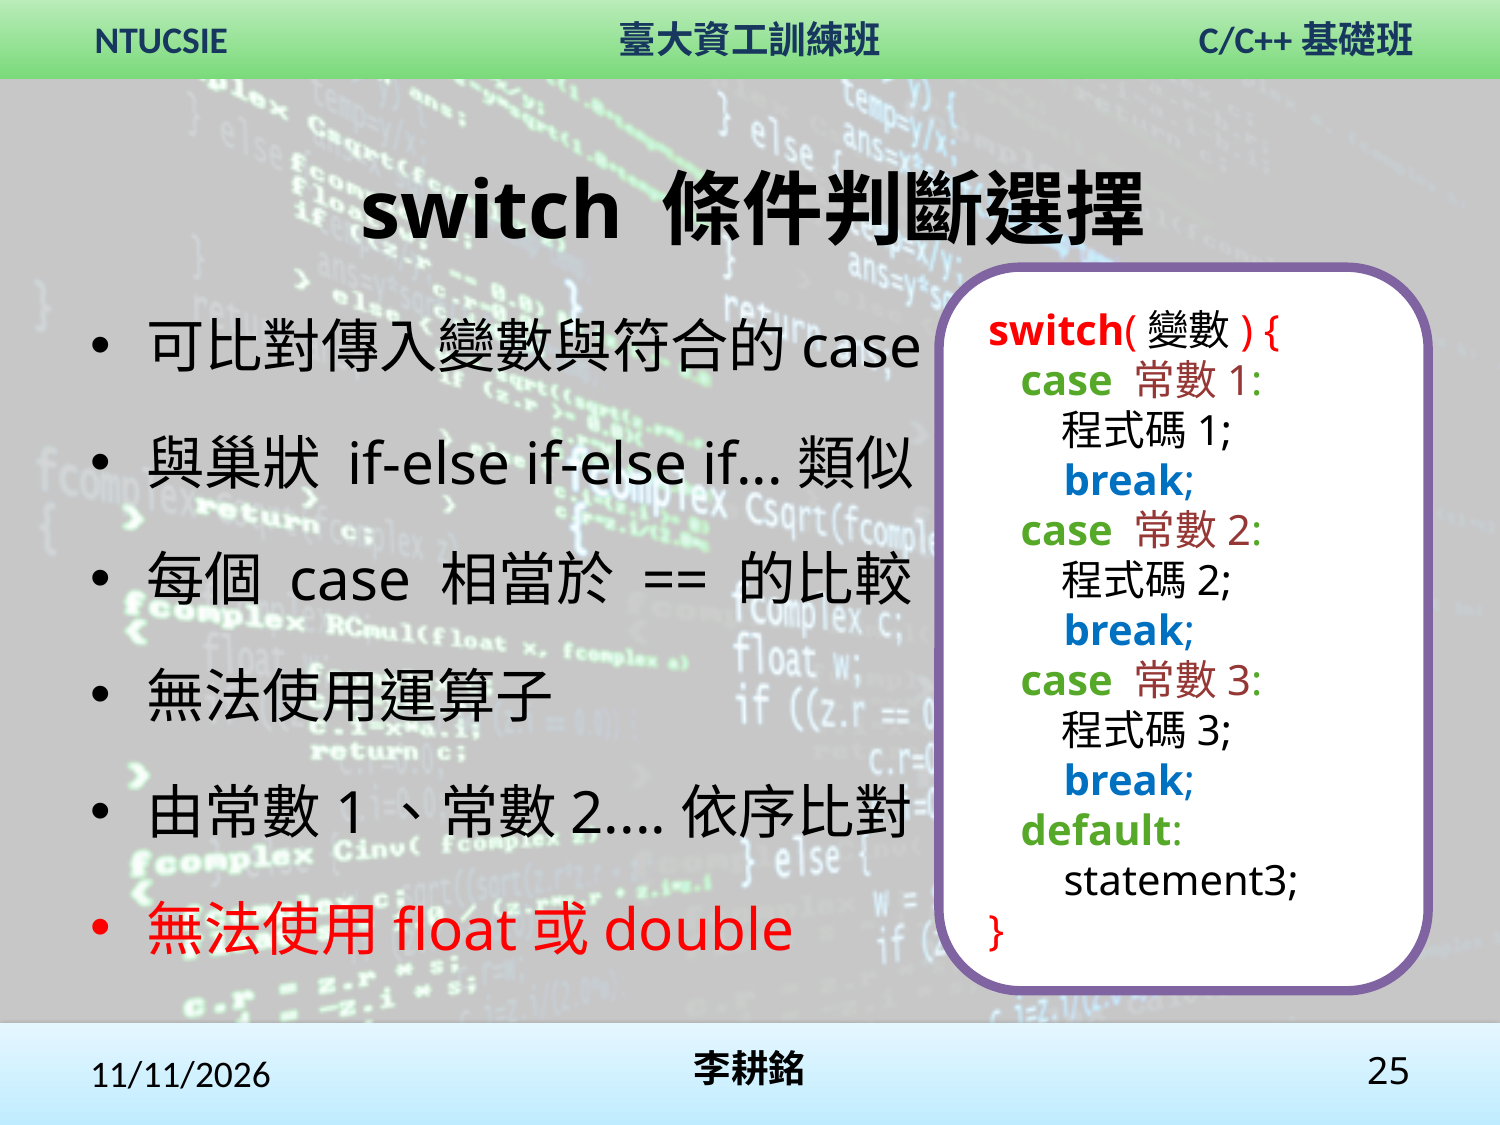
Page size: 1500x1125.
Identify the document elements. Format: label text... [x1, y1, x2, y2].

footer 李耕銘 [512, 1042, 988, 1103]
slide_number 25 [1074, 1042, 1425, 1103]
title switch 條件判斷選擇 [78, 101, 1429, 263]
text_box switch(變數) { case 常數1: 程式碼1; break; case 常數2: 程式碼2; break; case 常數3: 程式碼3; break; default: statement3; } [936, 265, 1431, 993]
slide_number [75, 1042, 425, 1103]
list 可比對傳入變數與符合的case 與巢狀 if-else if-else if...類似 每個 case 相當於 == 的比較 無法使用運算子 由常數1、常數2....依序比對 無法使用float或double [75, 267, 939, 1010]
